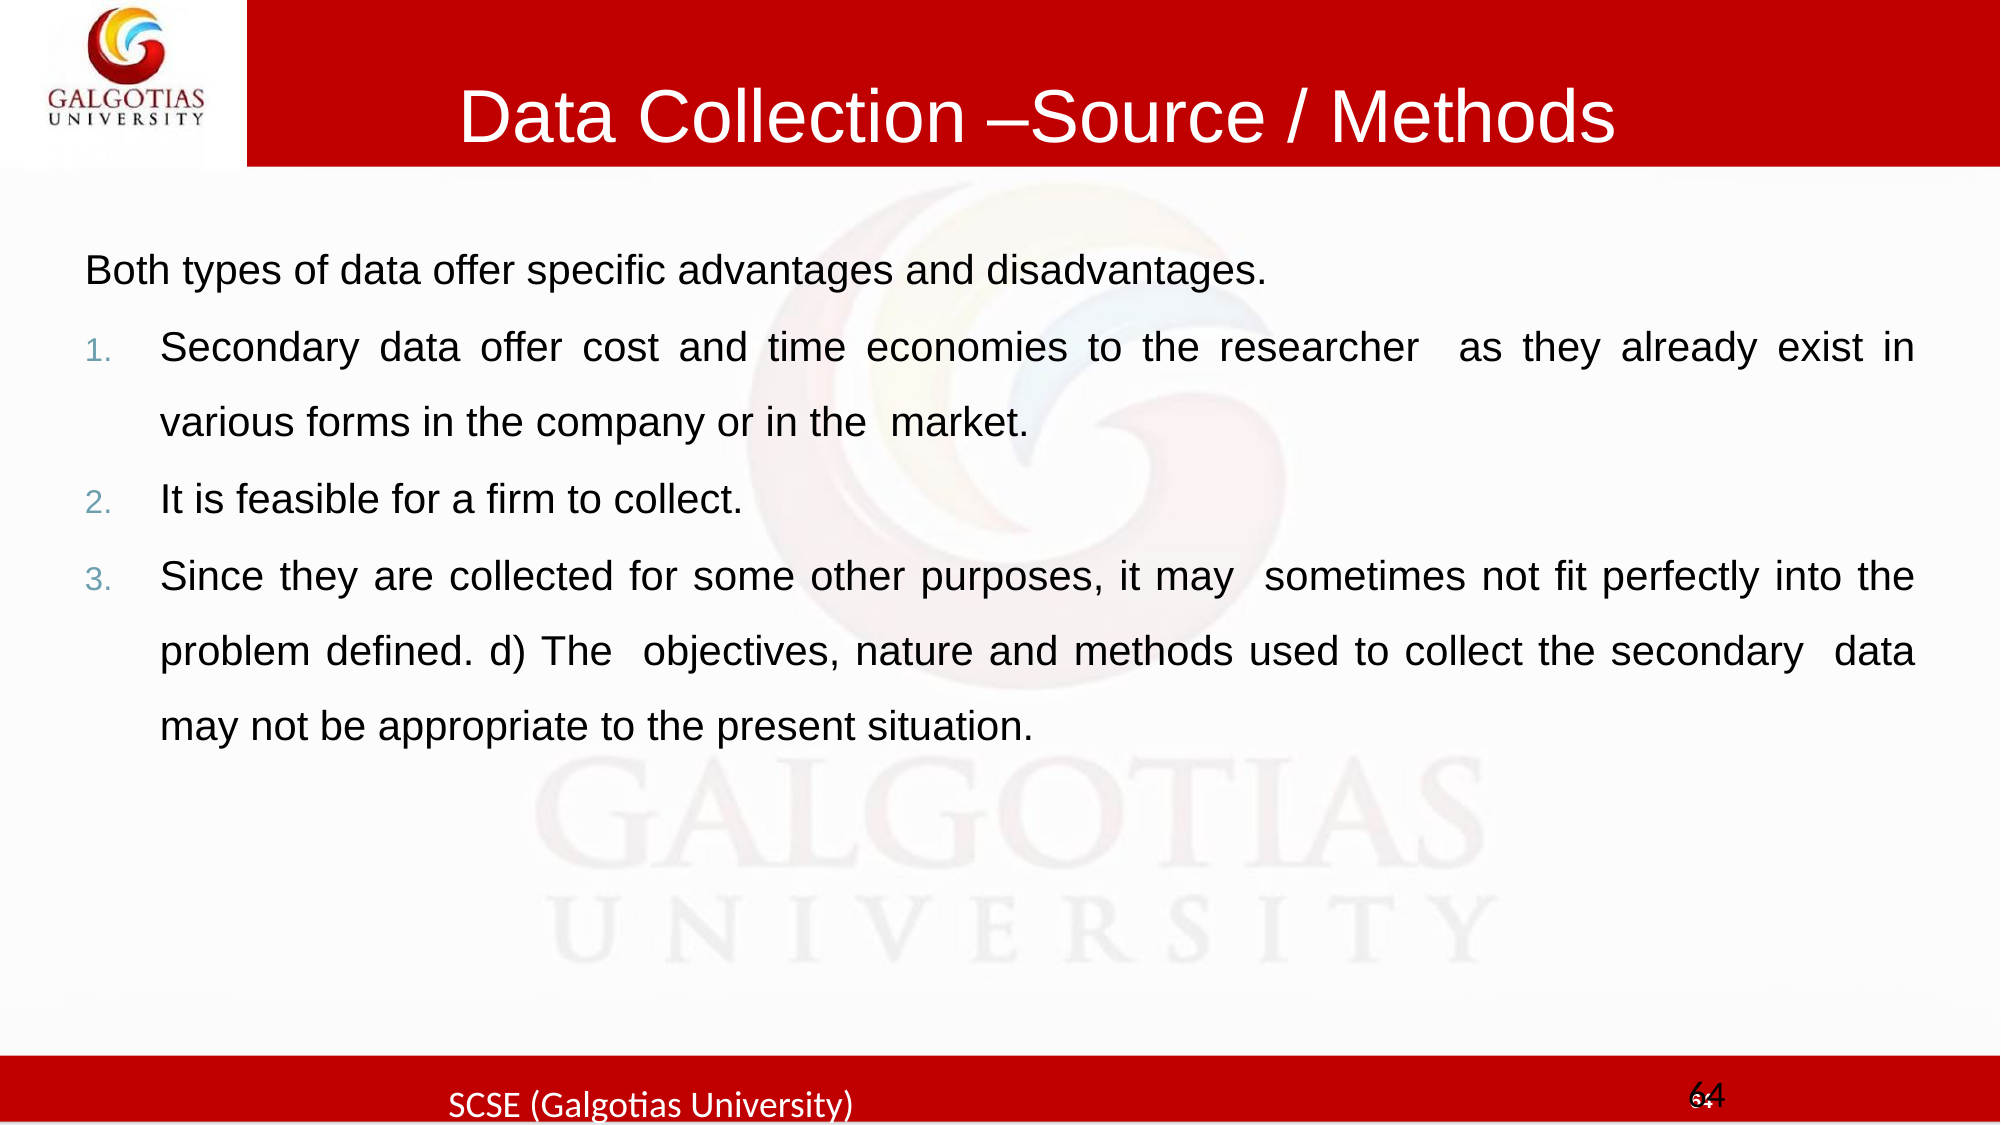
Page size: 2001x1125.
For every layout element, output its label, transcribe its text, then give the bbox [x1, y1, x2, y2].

text_box Both types of data offer specific advantages and disadvantages. Secondary data offer cost and time economies to the researcher as they already exist in various forms in the company or in the market. It is feasible for a firm to collect. Since they are collected for some other purposes, it may sometimes not fit perfectly into the problem defined. d) The objectives, nature and methods used to collect the secondary data may not be appropriate to the present situation. [83, 215, 1917, 749]
slide_number 64 [1666, 1062, 2000, 1125]
picture [0, 0, 2001, 1125]
title Data Collection –Source / Methods [456, 20, 1953, 211]
footer SCSE (Galgotias University) [433, 1072, 1667, 1125]
